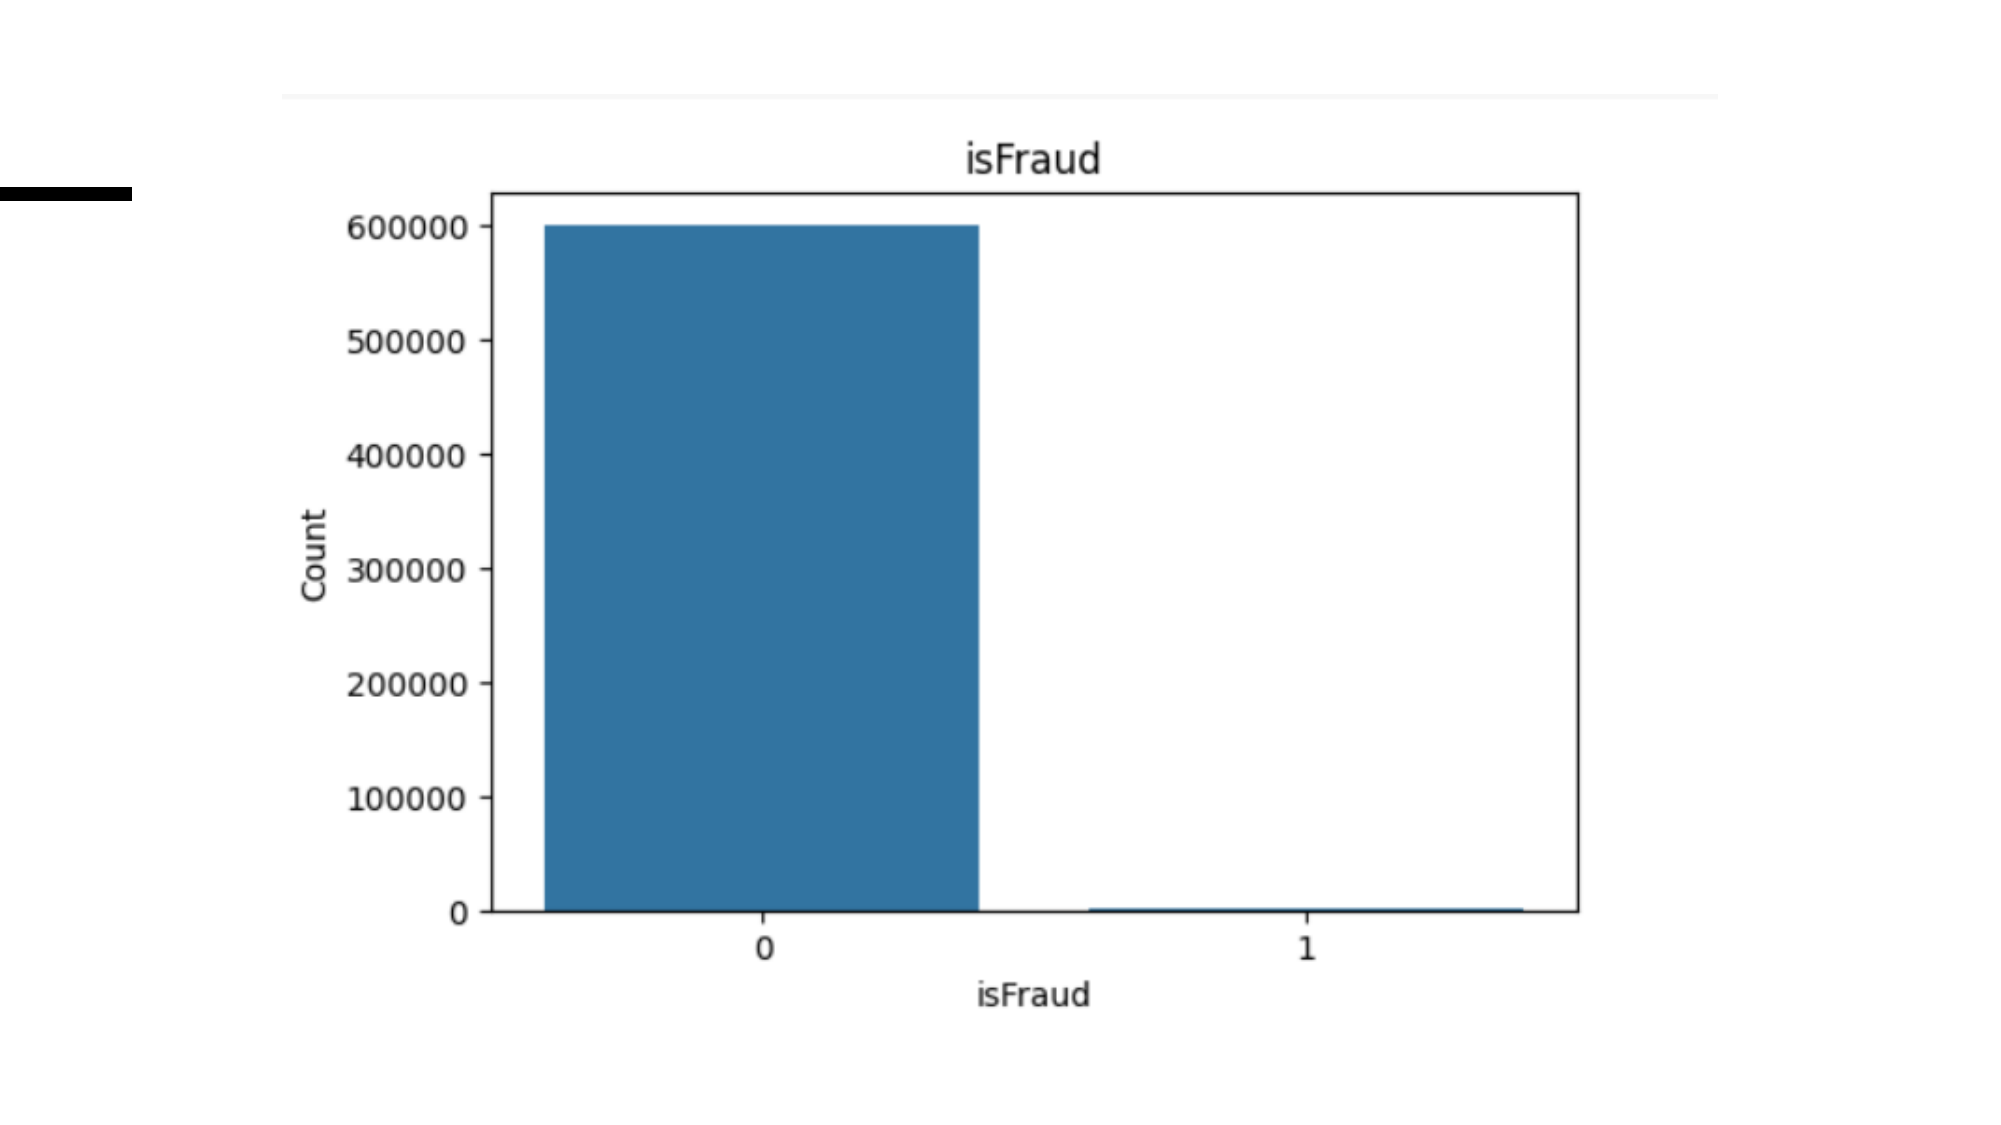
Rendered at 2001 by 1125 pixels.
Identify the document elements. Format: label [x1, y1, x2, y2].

list [282, 94, 1718, 1031]
